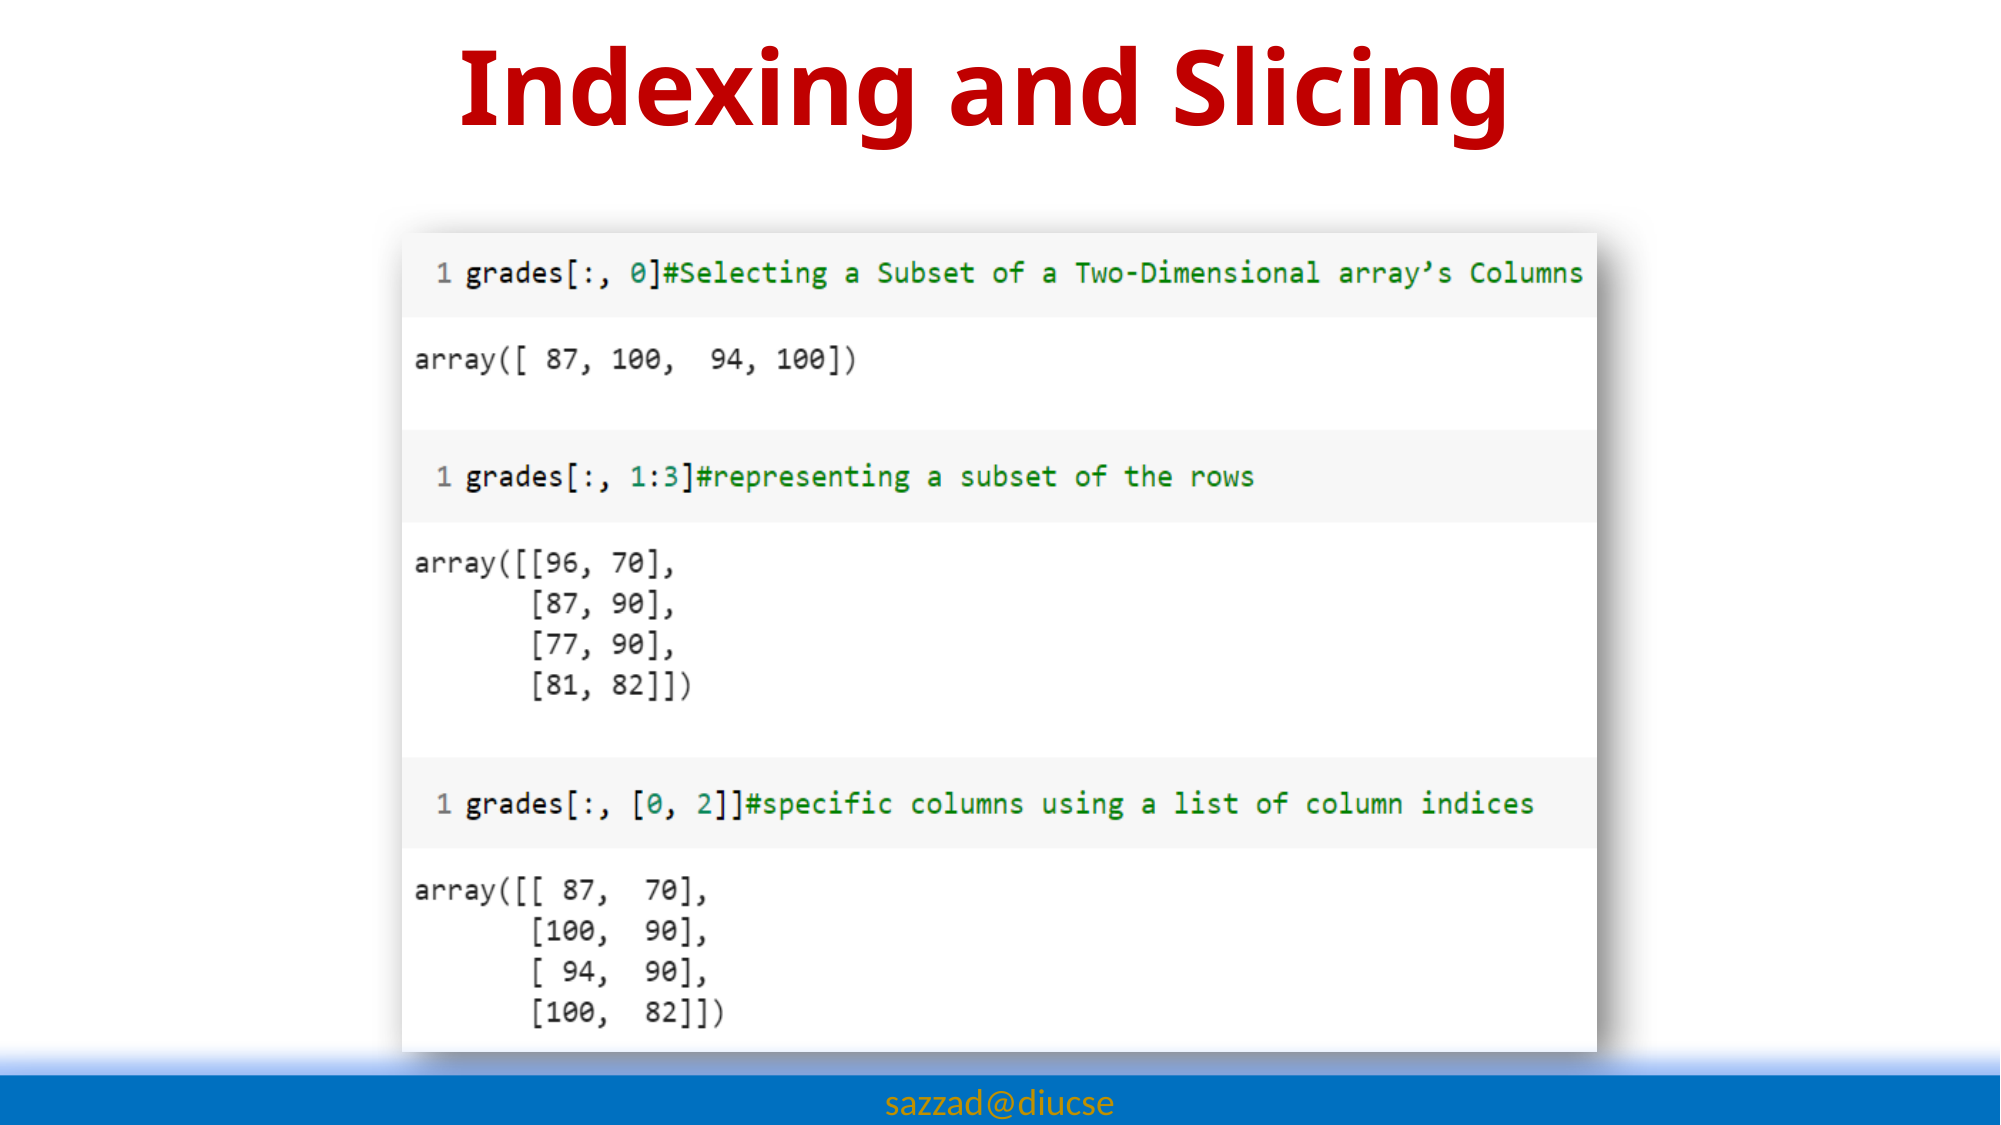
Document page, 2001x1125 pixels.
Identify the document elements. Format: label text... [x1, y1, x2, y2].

text_box sazzad@diucse [0, 1074, 2000, 1125]
picture [402, 233, 1597, 1052]
text_box Indexing and Slicing [257, 13, 1743, 154]
list [79, 153, 1920, 1060]
